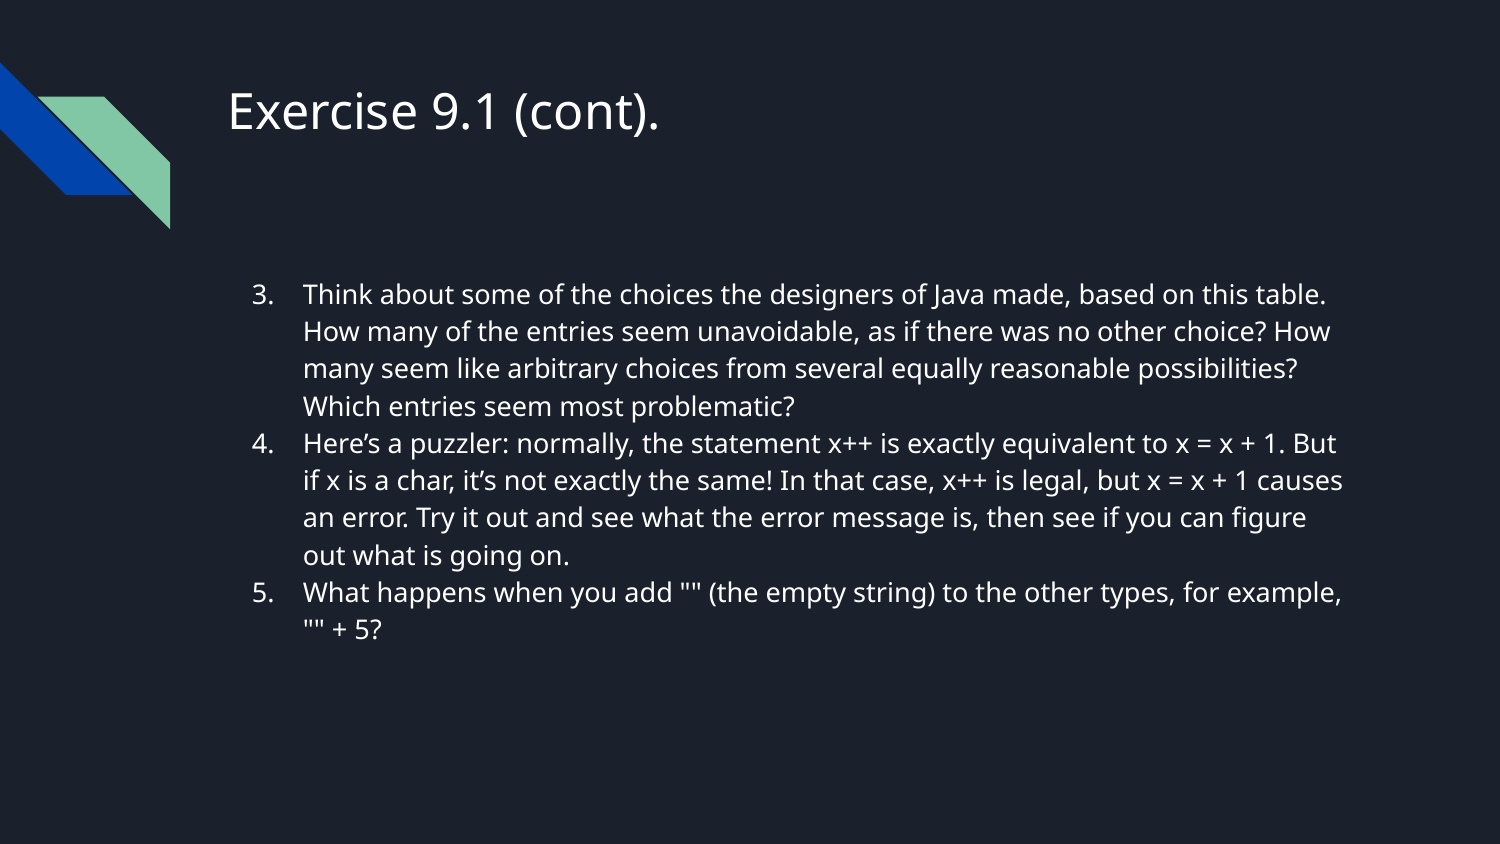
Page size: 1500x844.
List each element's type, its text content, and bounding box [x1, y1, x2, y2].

list Think about some of the choices the designers of Java made, based on this table. How many of the entries seem unavoidable, as if there was no other choice? How many seem like arbitrary choices from several equally reasonable possibilities? Which entries seem most problematic? Here’s a puzzler: normally, the statement x++ is exactly equivalent to x = x + 1. But if x is a char, it’s not exactly the same! In that case, x++ is legal, but x = x + 1 causes an error. Try it out and see what the error message is, then see if you can figure out what is going on. What happens when you add "" (the empty string) to the other types, for example, "" + 5? [212, 257, 1368, 735]
title Exercise 9.1 (cont). [212, 64, 1368, 215]
